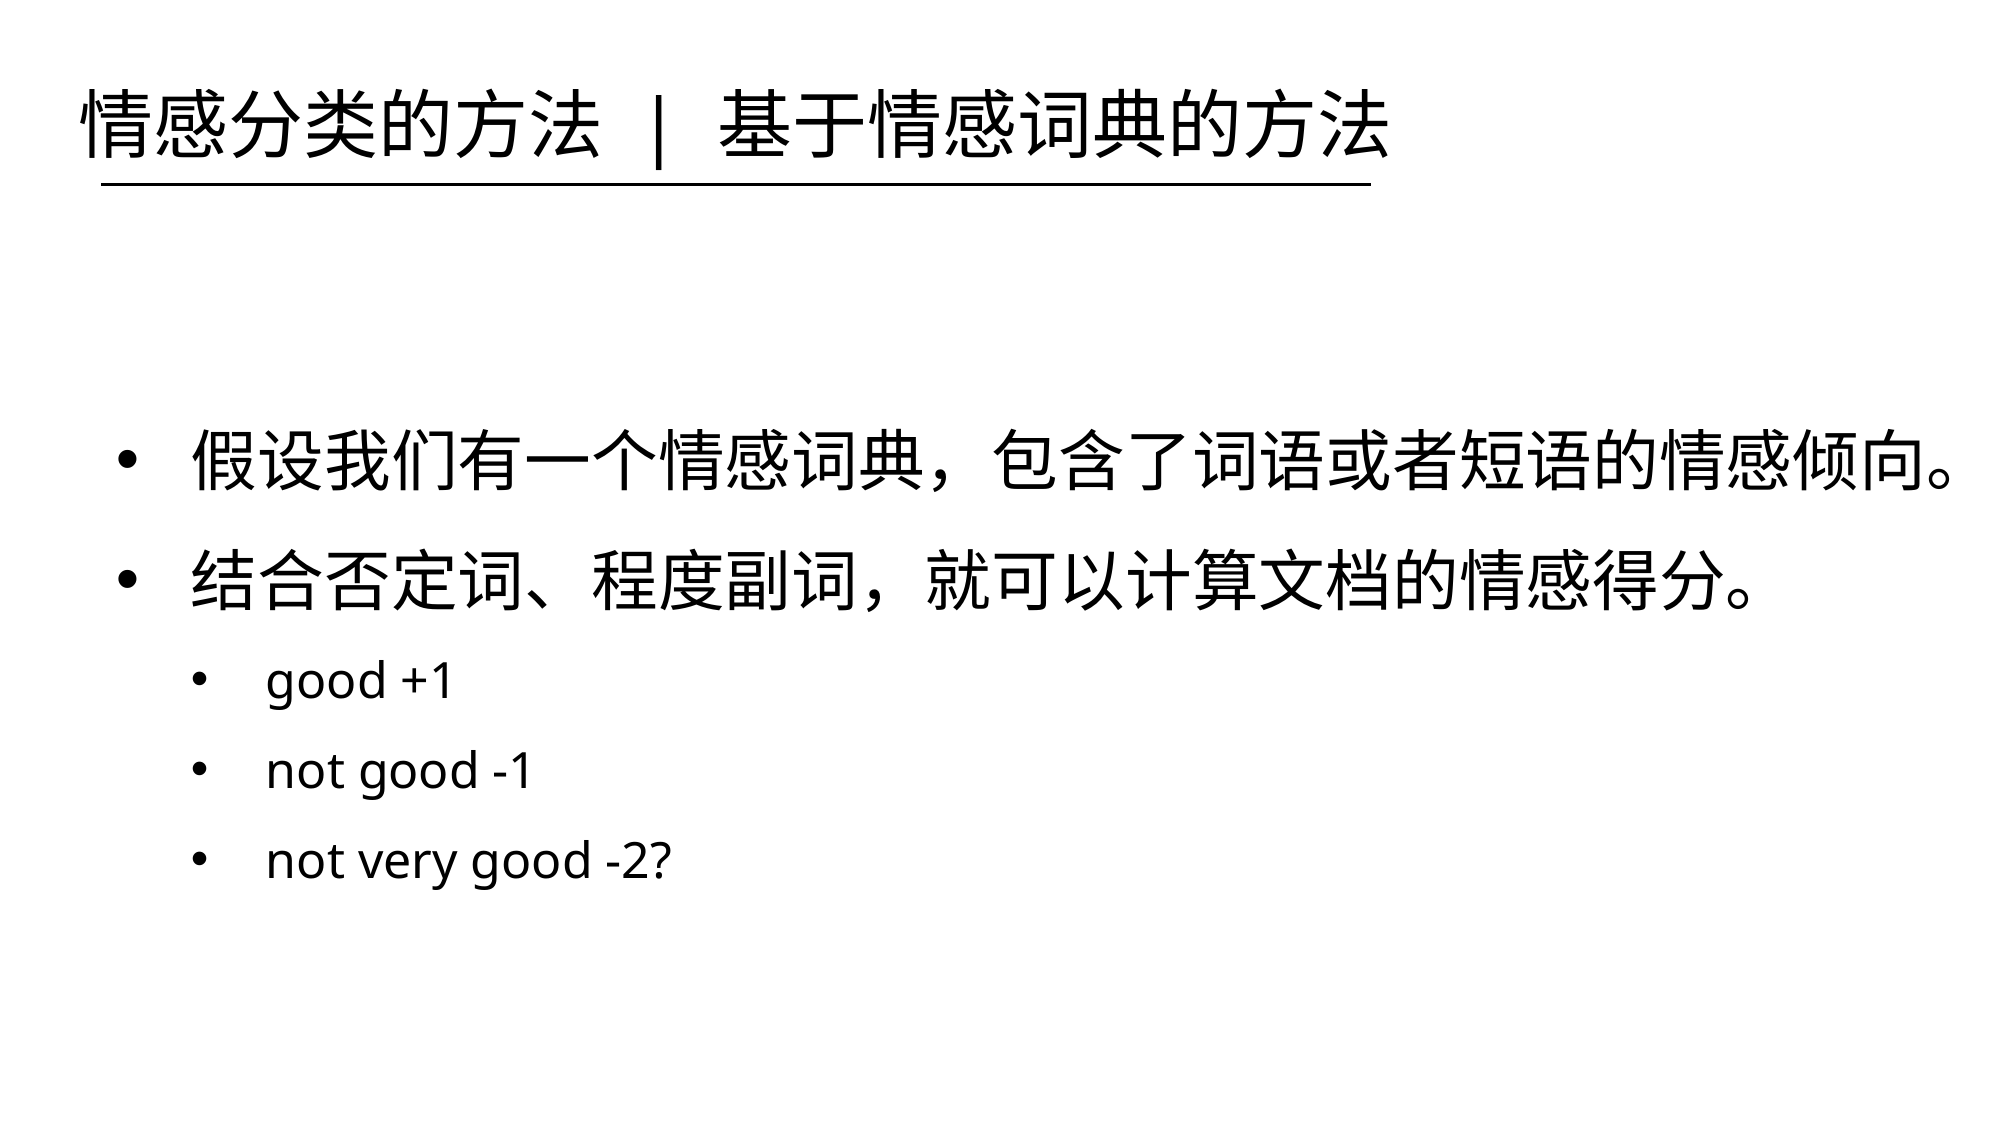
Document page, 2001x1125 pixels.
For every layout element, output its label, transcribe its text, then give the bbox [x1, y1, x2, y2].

text_box 假设我们有一个情感词典，包含了词语或者短语的情感倾向。 结合否定词、程度副词，就可以计算文档的情感得分。 good +1 not good -1 not very good -2? [101, 371, 1958, 896]
text_box 情感分类的方法 | 基于情感词典的方法 [64, 70, 1408, 176]
